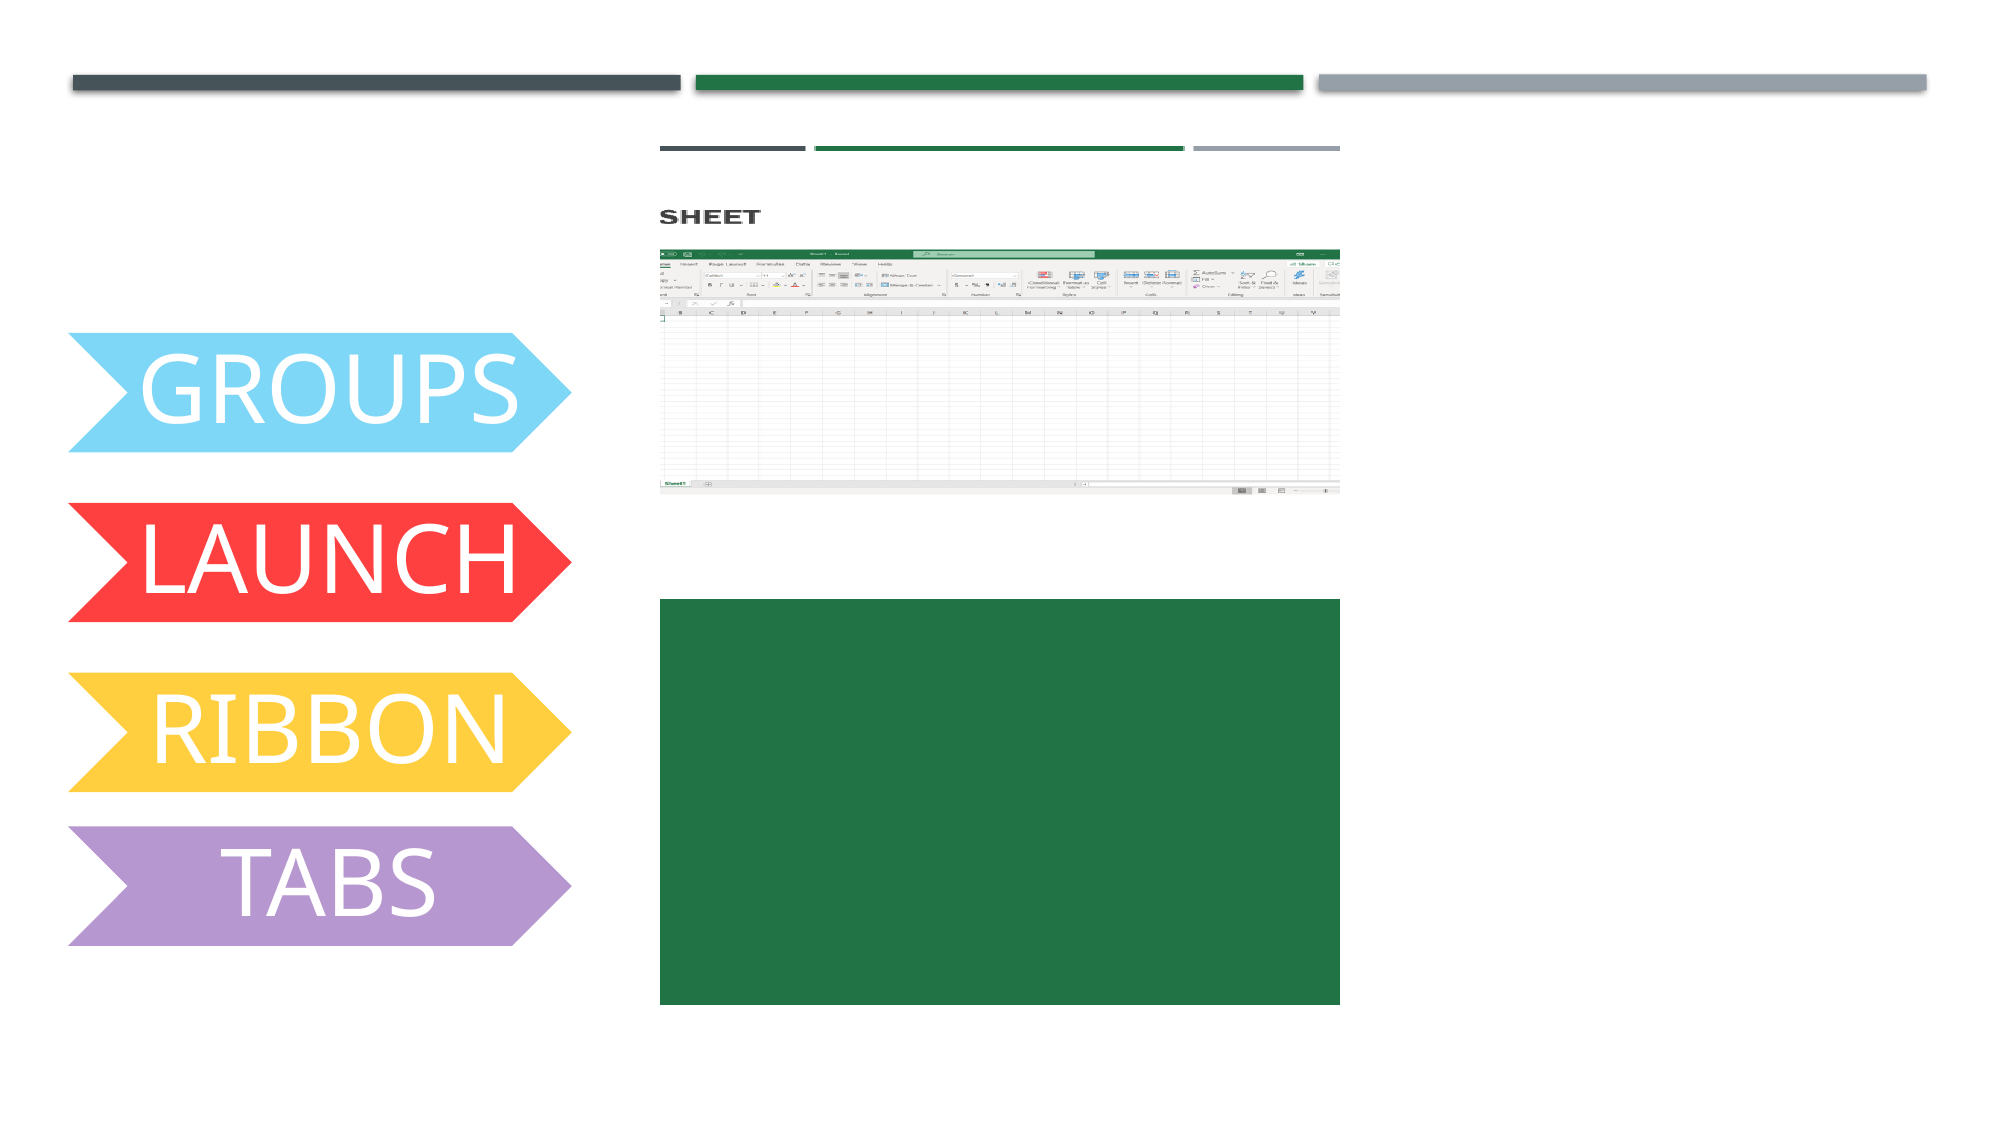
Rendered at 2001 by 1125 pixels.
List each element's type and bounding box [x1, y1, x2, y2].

text_box [332, 117, 1668, 1008]
text_box [67, 332, 326, 453]
text_box [67, 672, 326, 793]
text_box [67, 825, 326, 947]
text_box [67, 502, 326, 623]
